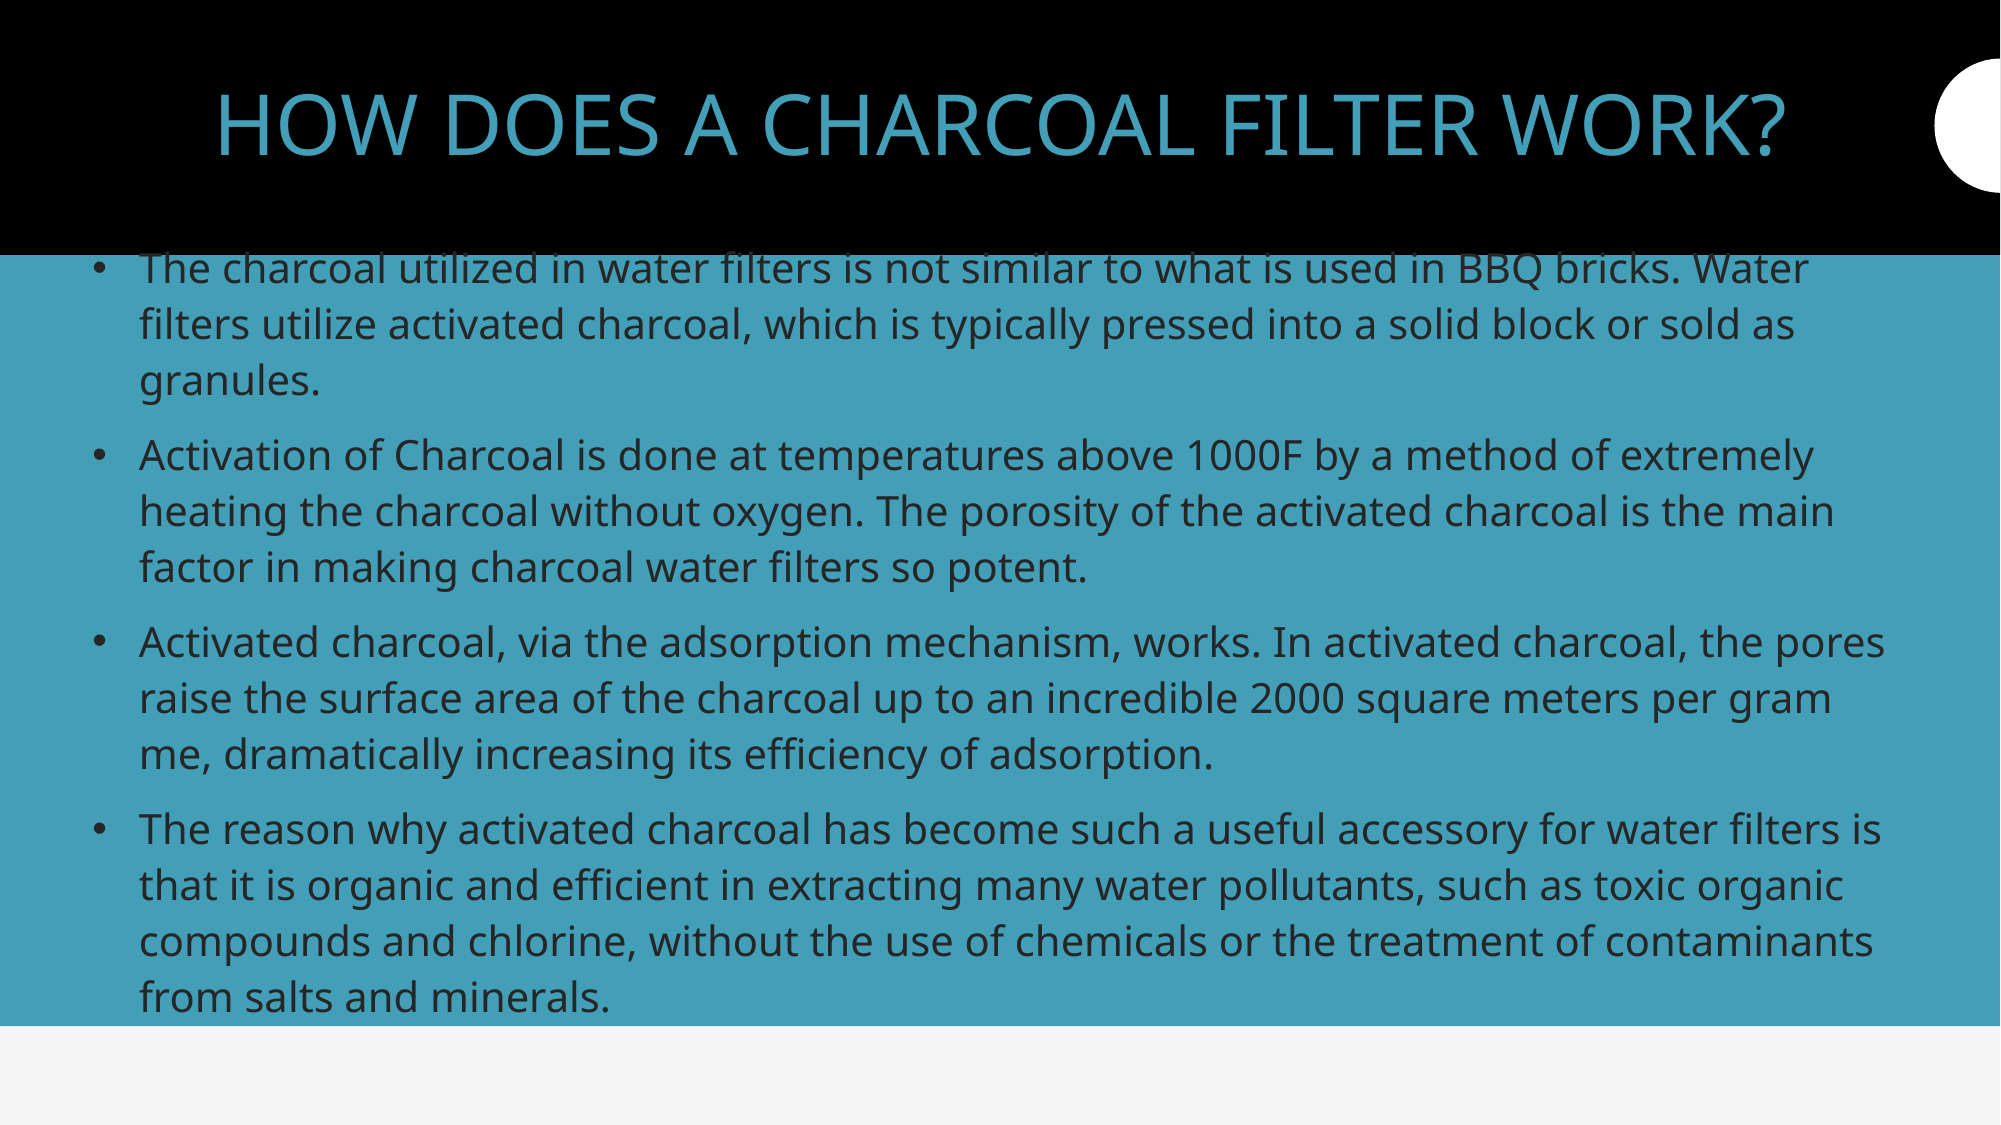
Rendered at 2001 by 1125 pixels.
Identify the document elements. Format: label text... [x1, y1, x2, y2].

list The charcoal utilized in water filters is not similar to what is used in BBQ bricks. Water filters utilize activated charcoal, which is typically pressed into a solid block or sold as granules. Activation of Charcoal is done at temperatures above 1000F by a method of extremely heating the charcoal without oxygen. The porosity of the activated charcoal is the main factor in making charcoal water filters so potent. Activated charcoal, via the adsorption mechanism, works. In activated charcoal, the pores raise the surface area of the charcoal up to an incredible 2000 square meters per gram me, dramatically increasing its efficiency of adsorption. The reason why activated charcoal has become such a useful accessory for water filters is that it is organic and efficient in extracting many water pollutants, such as toxic organic compounds and chlorine, without the use of chemicals or the treatment of contaminants from salts and minerals. [77, 162, 1923, 1095]
title HOW DOES A CHARCOAL FILTER WORK? [125, 46, 1877, 211]
